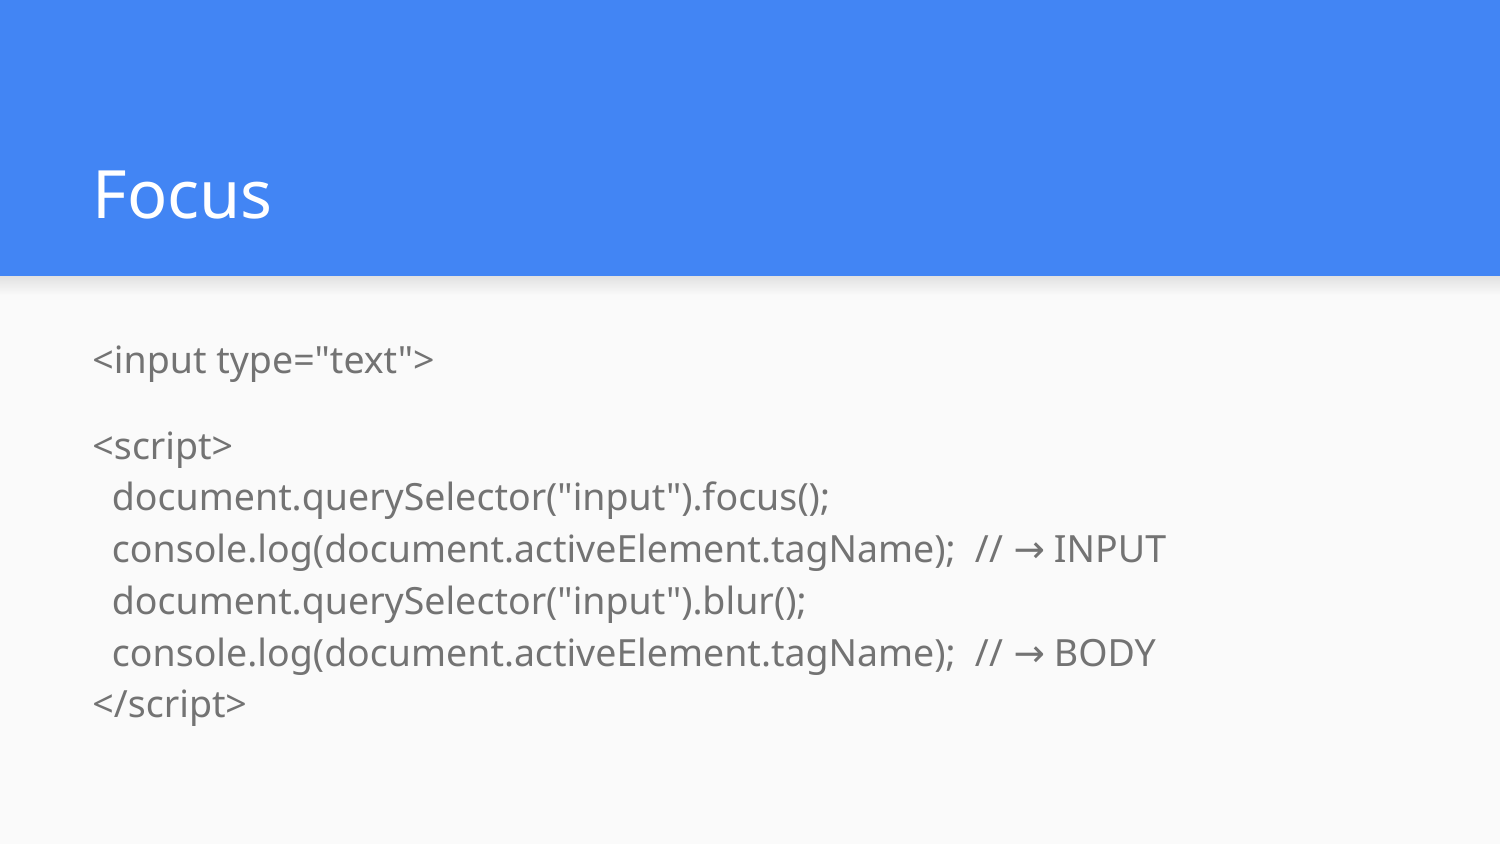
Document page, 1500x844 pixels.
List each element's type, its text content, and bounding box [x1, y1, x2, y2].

title Focus [77, 121, 1427, 248]
list <input type="text"> <script> document.querySelector("input").focus(); console.log(document.activeElement.tagName); // → INPUT document.querySelector("input").blur(); console.log(document.activeElement.tagName); // → BODY </script> [77, 314, 1427, 760]
